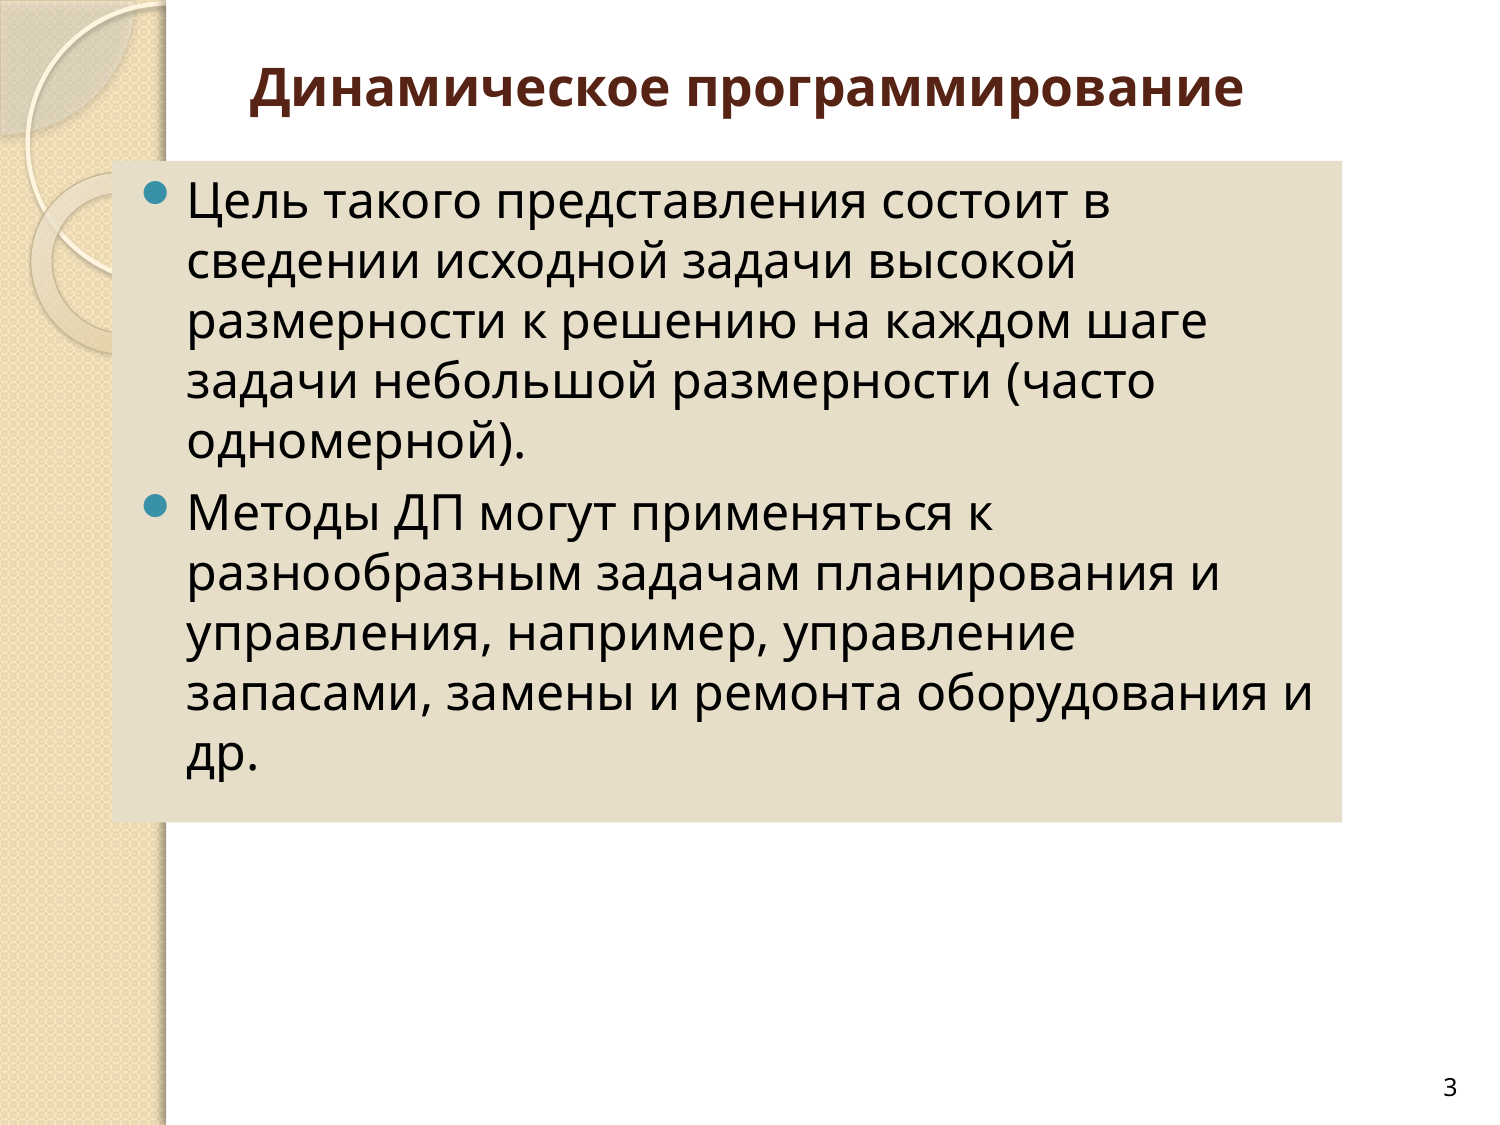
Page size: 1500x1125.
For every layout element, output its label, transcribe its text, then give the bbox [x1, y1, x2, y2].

list Цель такого представления состоит в сведении исходной задачи высокой размерности к решению на каждом шаге задачи небольшой размерности (часто одномерной). Методы ДП могут применяться к разнообразным задачам планирования и управления, например, управление запасами, замены и ремонта оборудования и др. [112, 160, 1343, 823]
title Динамическое программирование [235, 45, 1466, 126]
slide_number 3 [1413, 1034, 1488, 1113]
